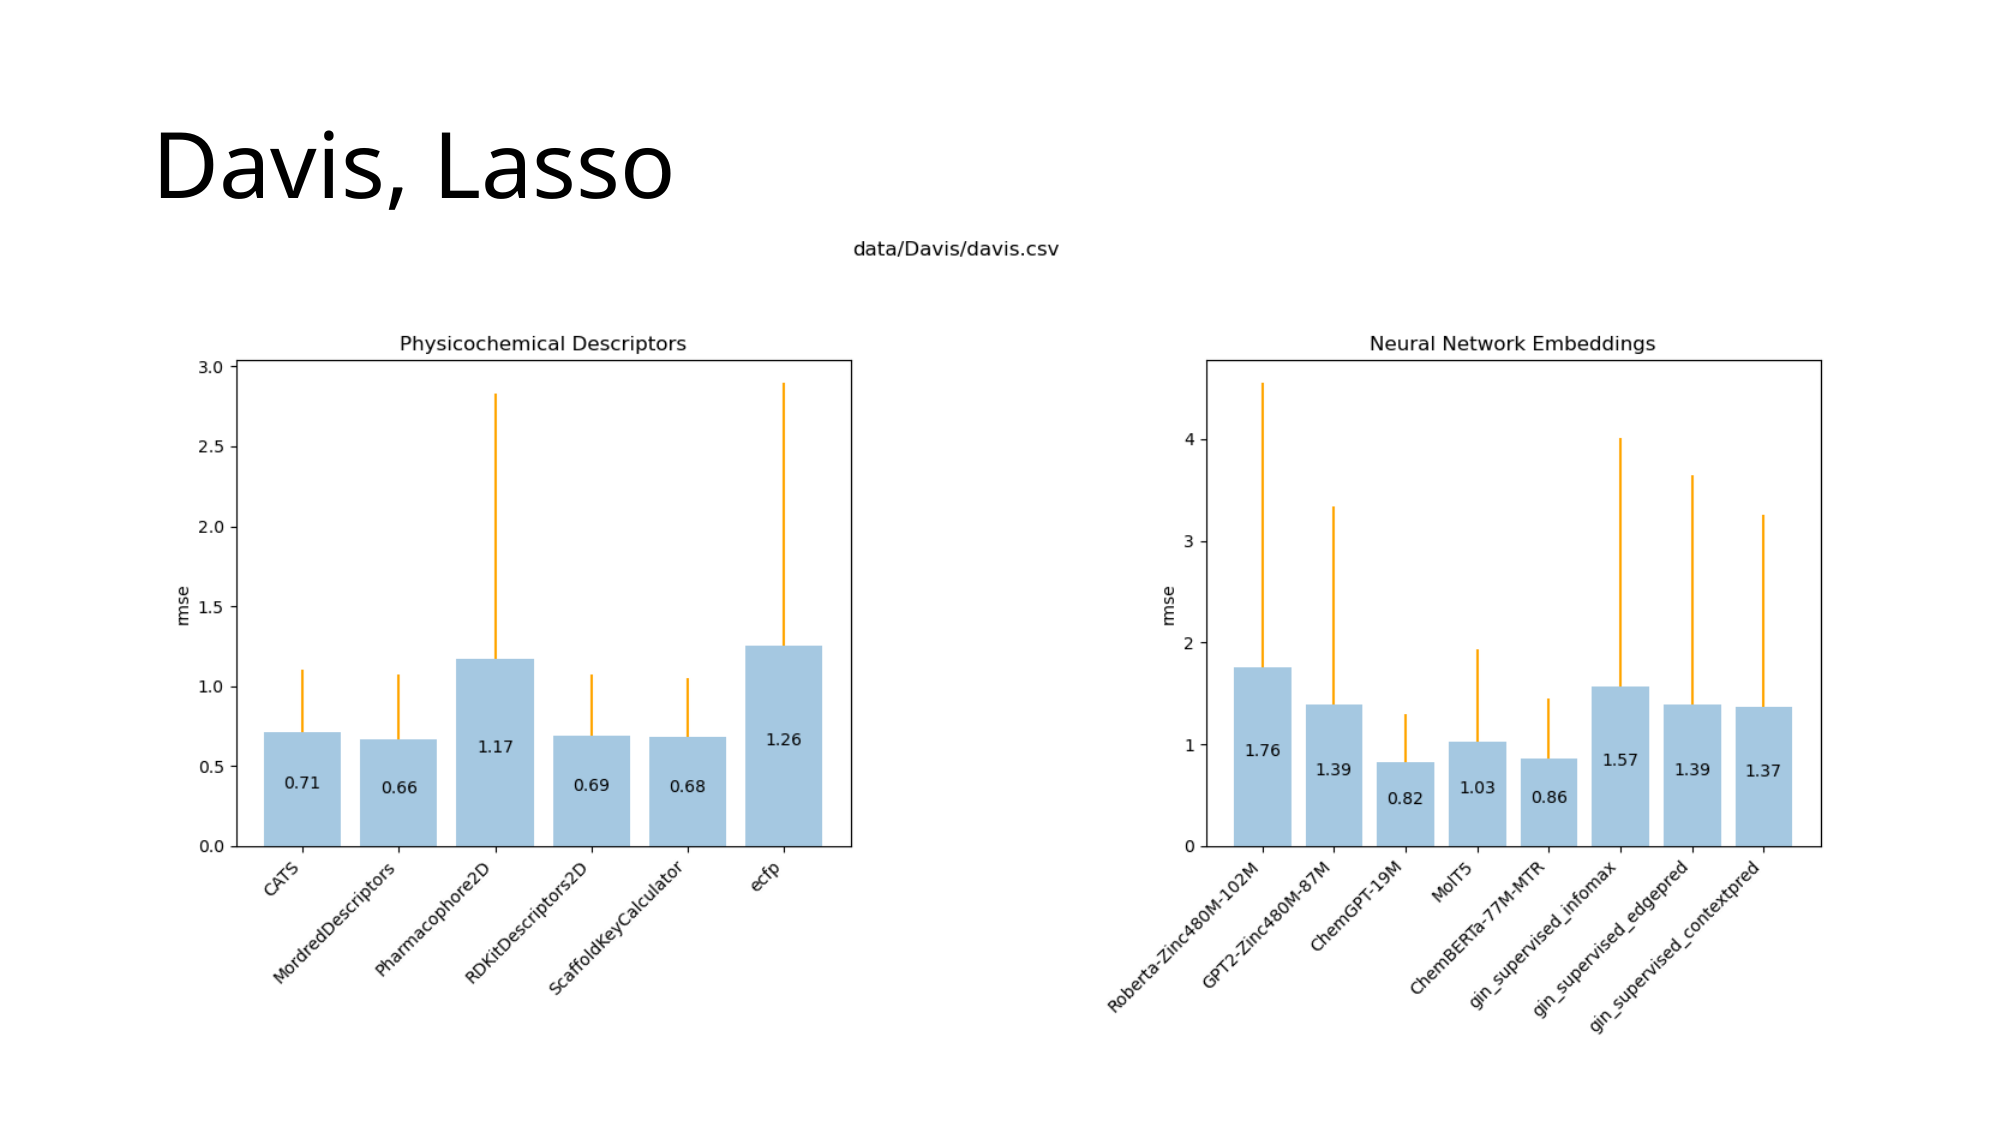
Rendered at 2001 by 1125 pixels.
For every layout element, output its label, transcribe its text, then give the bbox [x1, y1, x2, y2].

title Davis, Lasso [137, 59, 1863, 222]
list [48, 222, 1863, 1066]
